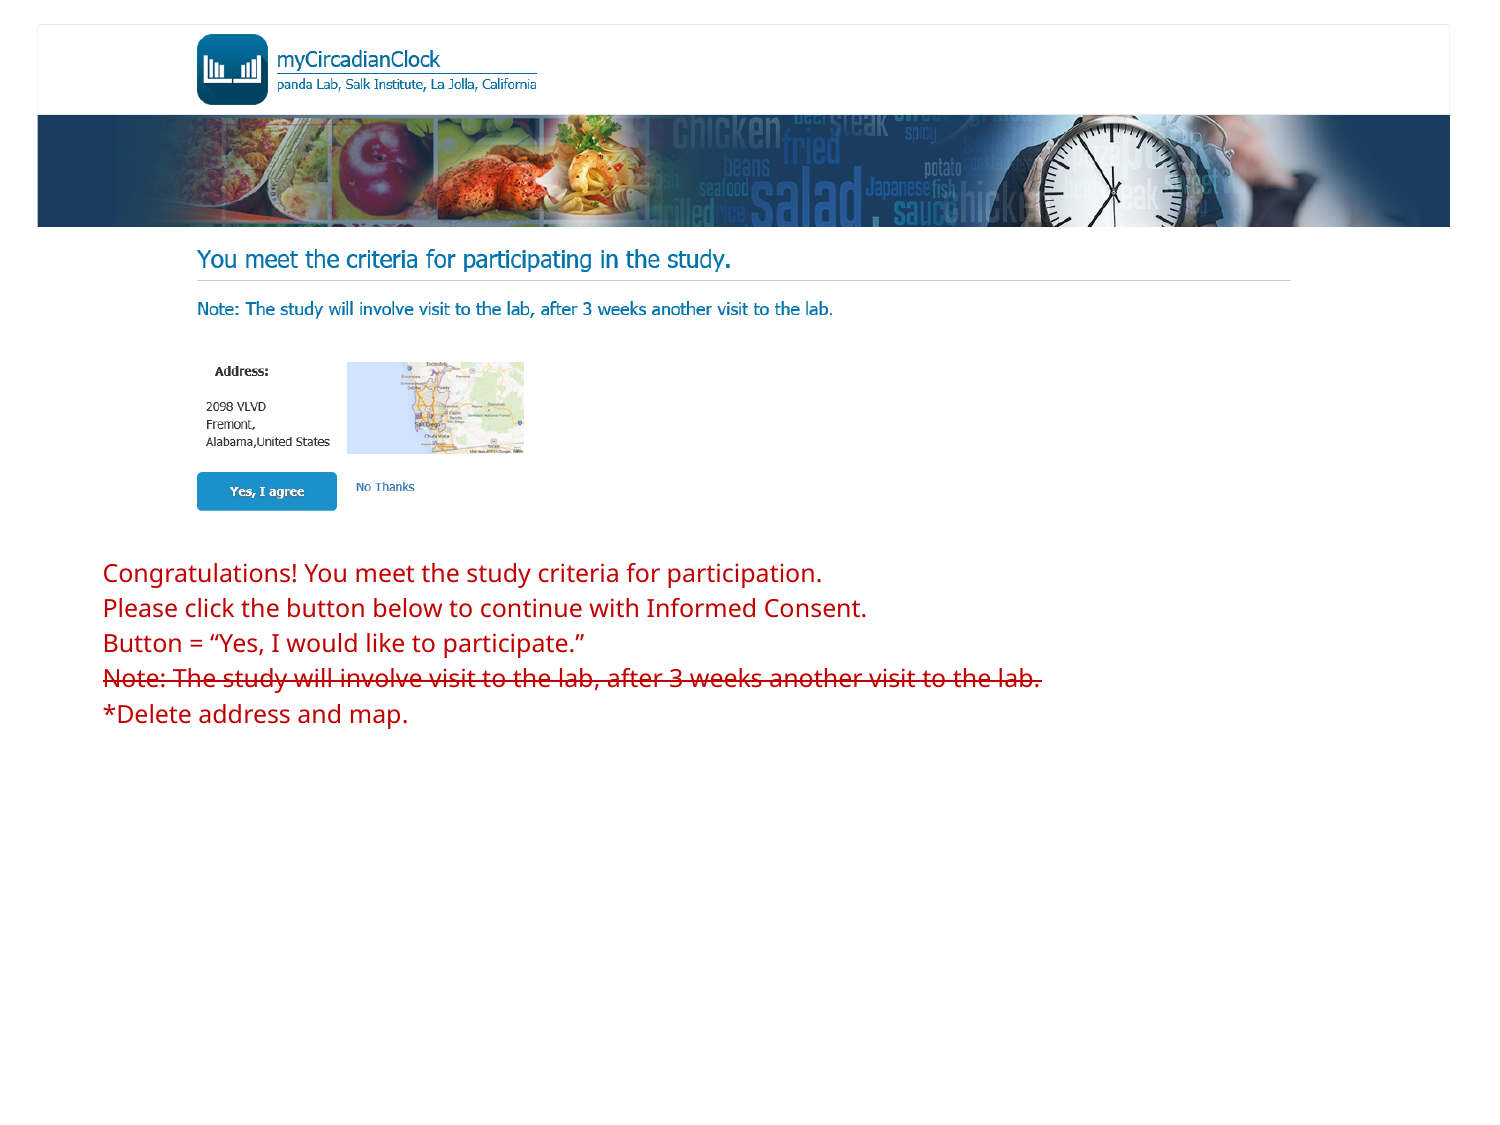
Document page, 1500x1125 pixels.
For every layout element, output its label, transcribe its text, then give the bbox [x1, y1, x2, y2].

subtitle Congratulations! You meet the study criteria for participation. Please click the button below to continue with Informed Consent. Button = “Yes, I would like to participate.” Note: The study will involve visit to the lab, after 3 weeks another visit to the lab. *Delete address and map. [87, 552, 1350, 738]
picture [37, 24, 1451, 544]
